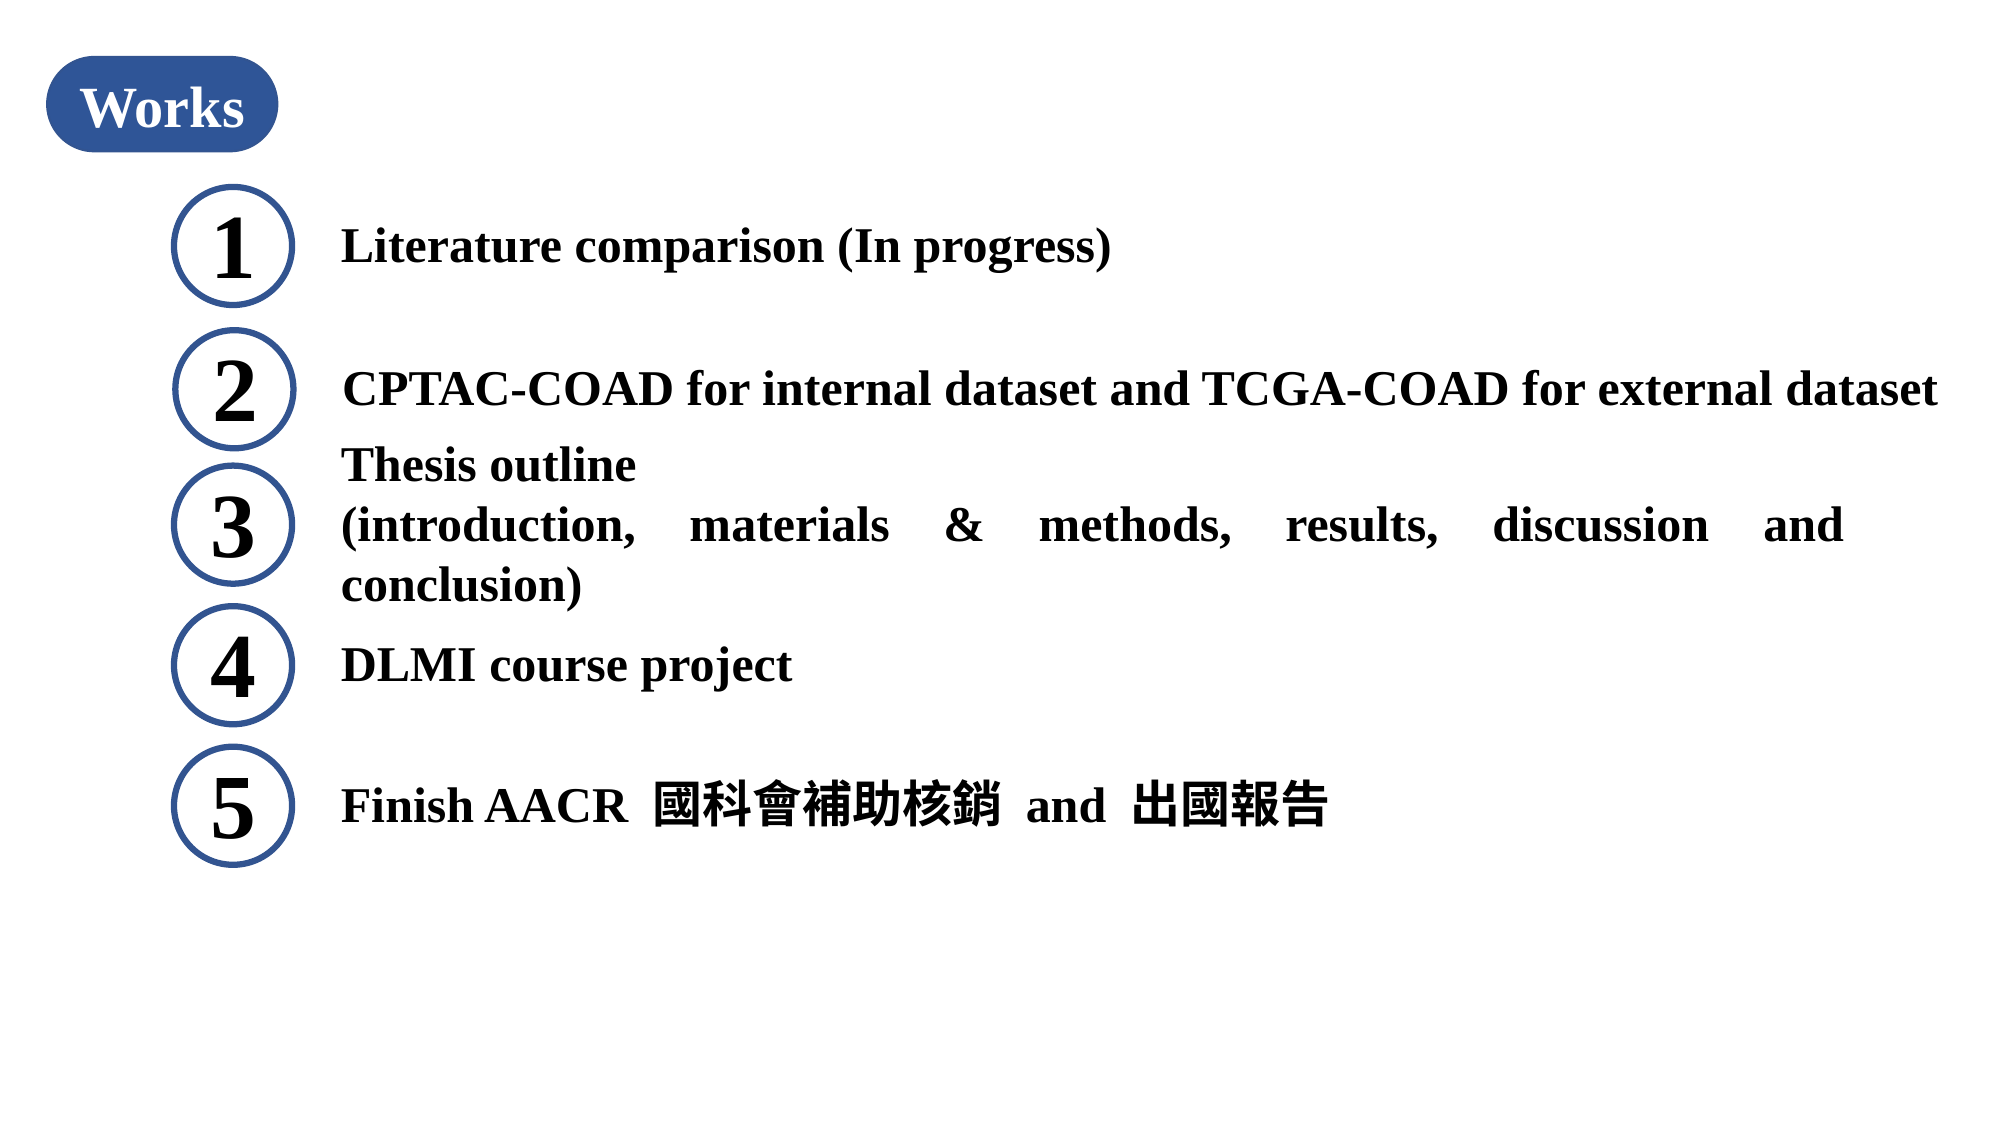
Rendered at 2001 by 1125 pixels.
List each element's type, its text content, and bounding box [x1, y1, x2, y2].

text_box Thesis outline (introduction, materials & methods, results, discussion and conclusion) [302, 453, 1883, 591]
text_box Finish AACR 國科會補助核銷 and 出國報告 [302, 724, 1883, 881]
text_box Literature comparison (In progress) [302, 164, 1883, 314]
text_box Works [46, 55, 279, 153]
text_box CPTAC-COAD for internal dataset and TCGA-COAD for external dataset [303, 307, 1979, 464]
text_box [175, 322, 294, 449]
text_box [173, 598, 293, 725]
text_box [173, 739, 293, 866]
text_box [173, 179, 293, 306]
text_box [173, 457, 293, 585]
text_box DLMI course project [302, 583, 1883, 732]
